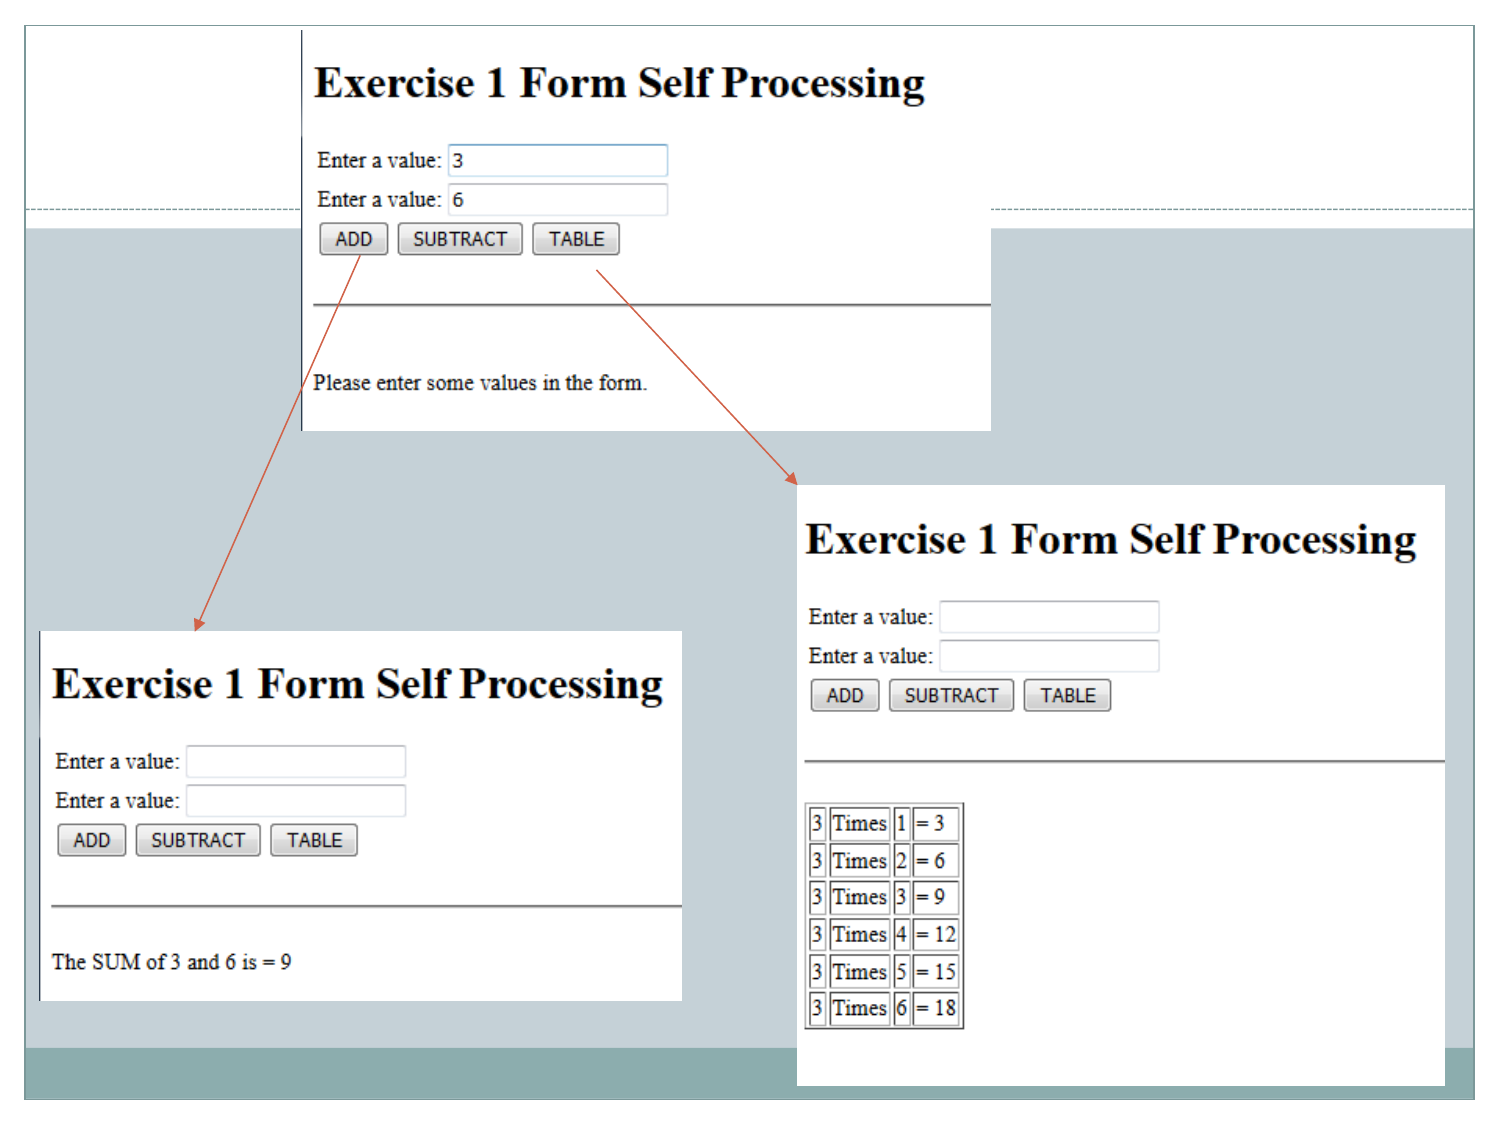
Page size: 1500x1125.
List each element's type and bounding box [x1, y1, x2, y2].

picture [300, 30, 991, 432]
picture [797, 484, 1445, 1086]
text_box [194, 255, 361, 632]
text_box [596, 269, 798, 486]
picture [38, 631, 682, 1001]
